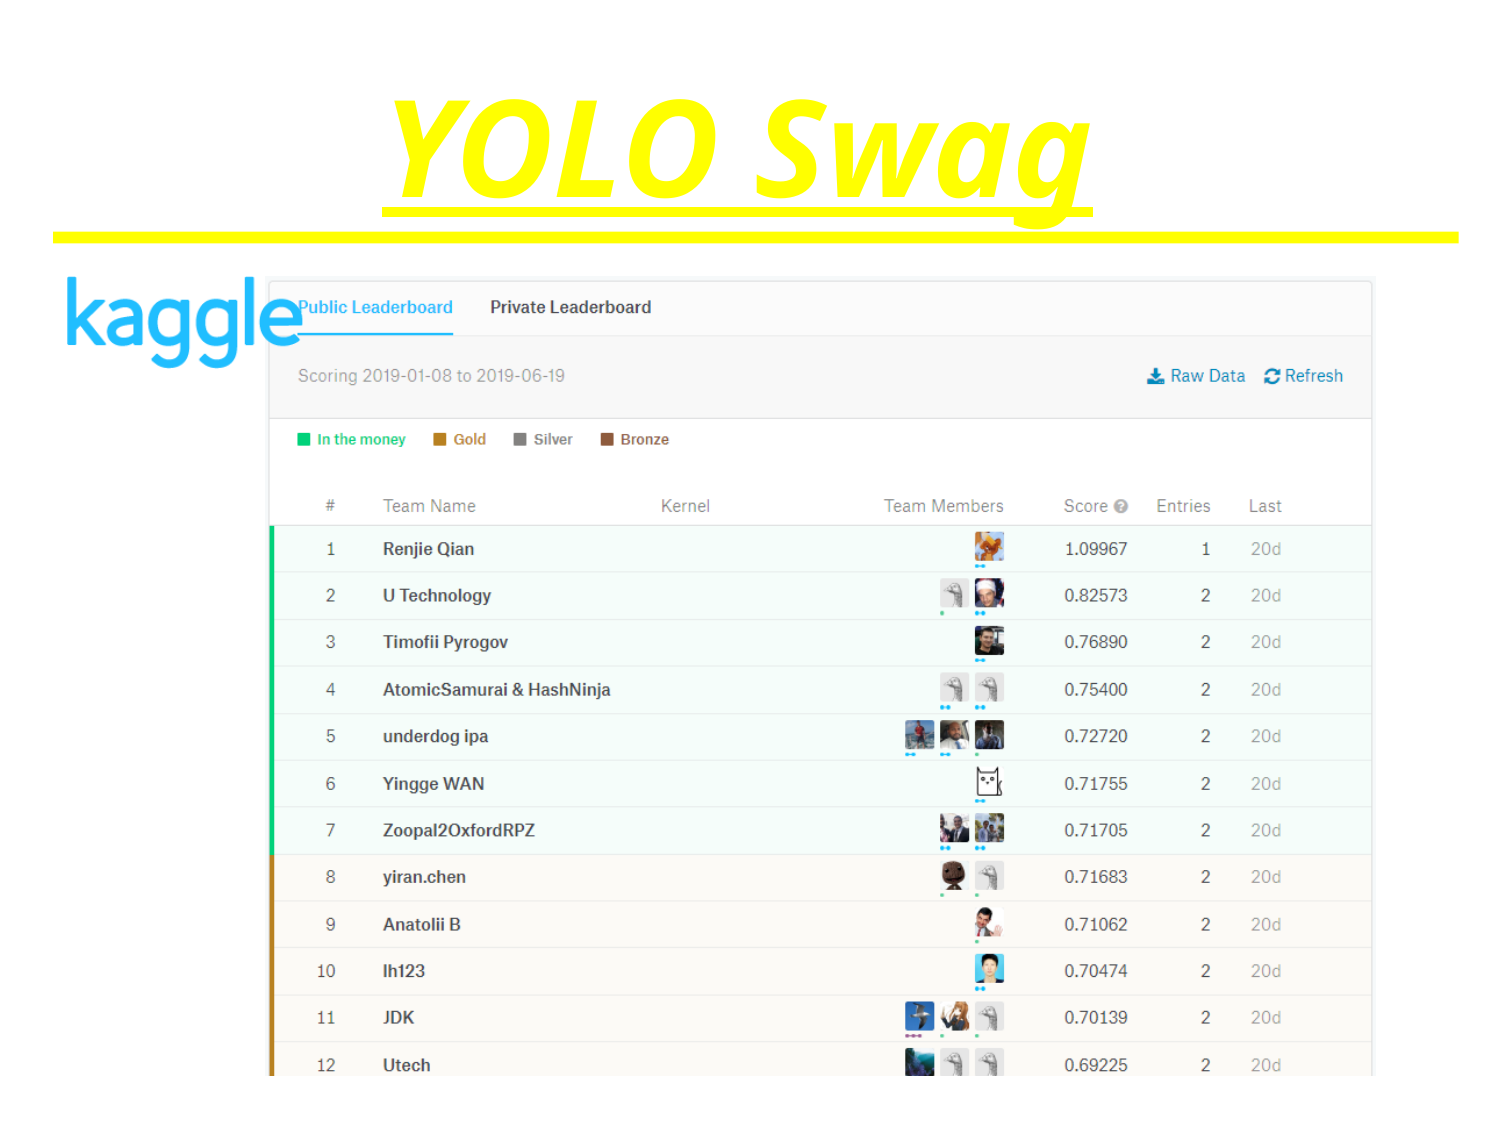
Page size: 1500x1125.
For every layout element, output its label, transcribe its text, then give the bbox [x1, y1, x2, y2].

picture [66, 276, 1377, 1076]
text_box [51, 230, 1461, 246]
text_box YOLO Swag [100, 54, 1376, 232]
